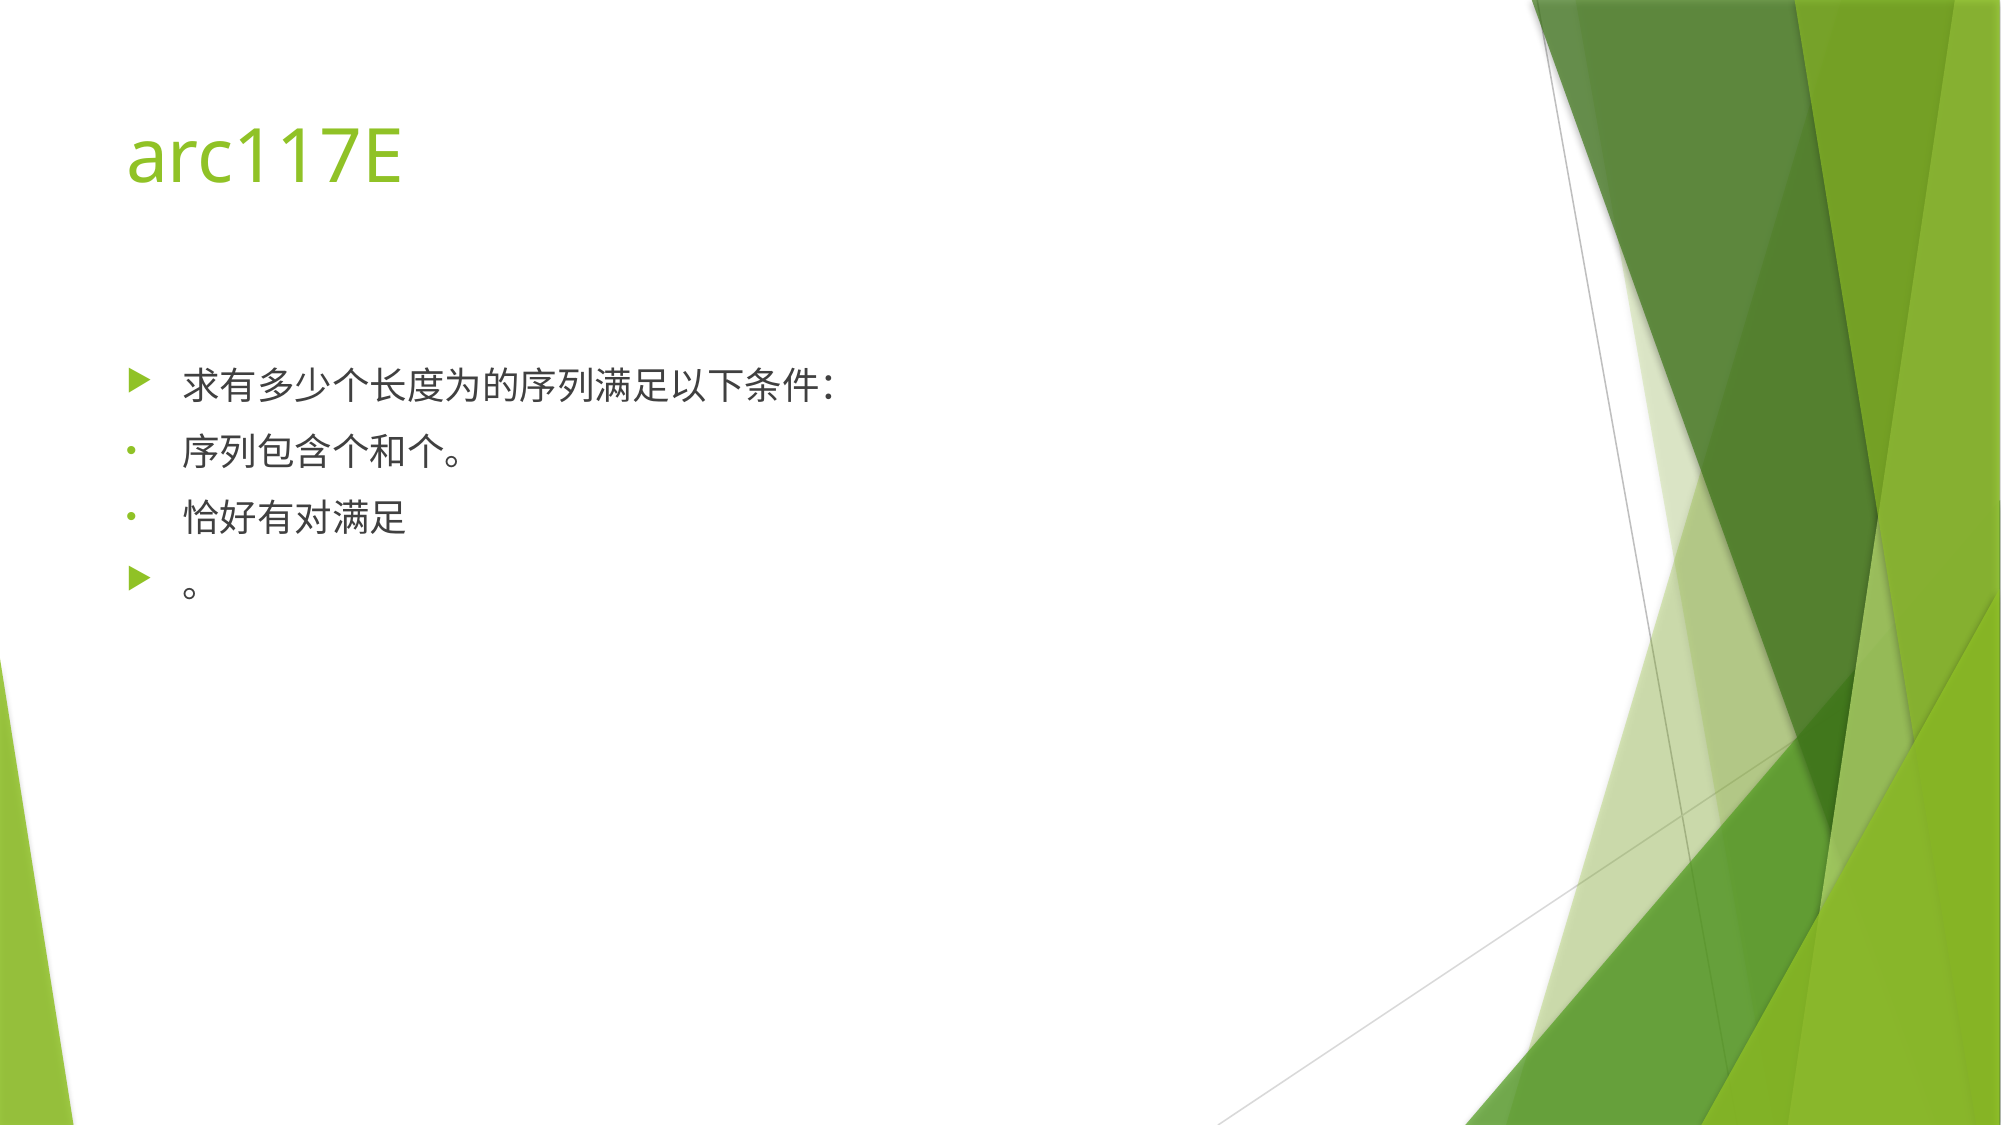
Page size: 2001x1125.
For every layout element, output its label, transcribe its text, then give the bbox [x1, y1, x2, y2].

title arc117E [111, 99, 1522, 317]
